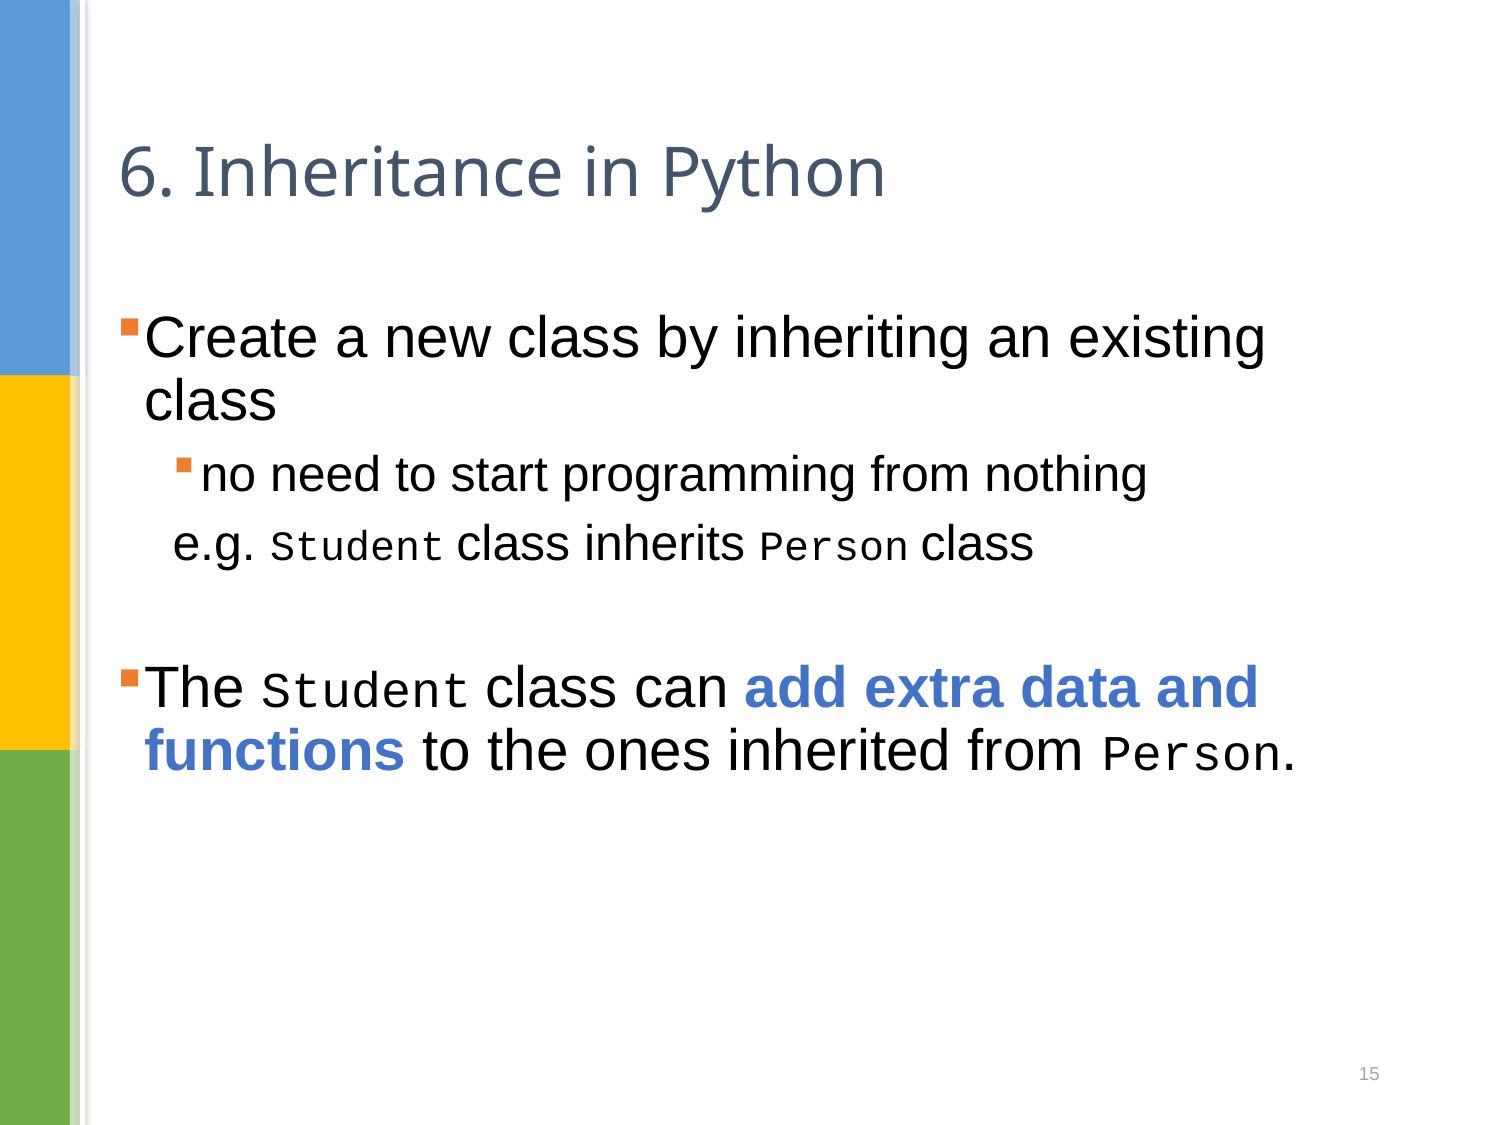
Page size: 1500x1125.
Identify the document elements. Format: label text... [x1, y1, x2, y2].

slide_number 15 [991, 1042, 1395, 1103]
list Create a new class by inheriting an existing class no need to start programming from nothing e.g. Student class inherits Person class The Student class can add extra data and functions to the ones inherited from Person. [101, 299, 1395, 1014]
title 6. Inheritance in Python [103, 59, 1397, 278]
